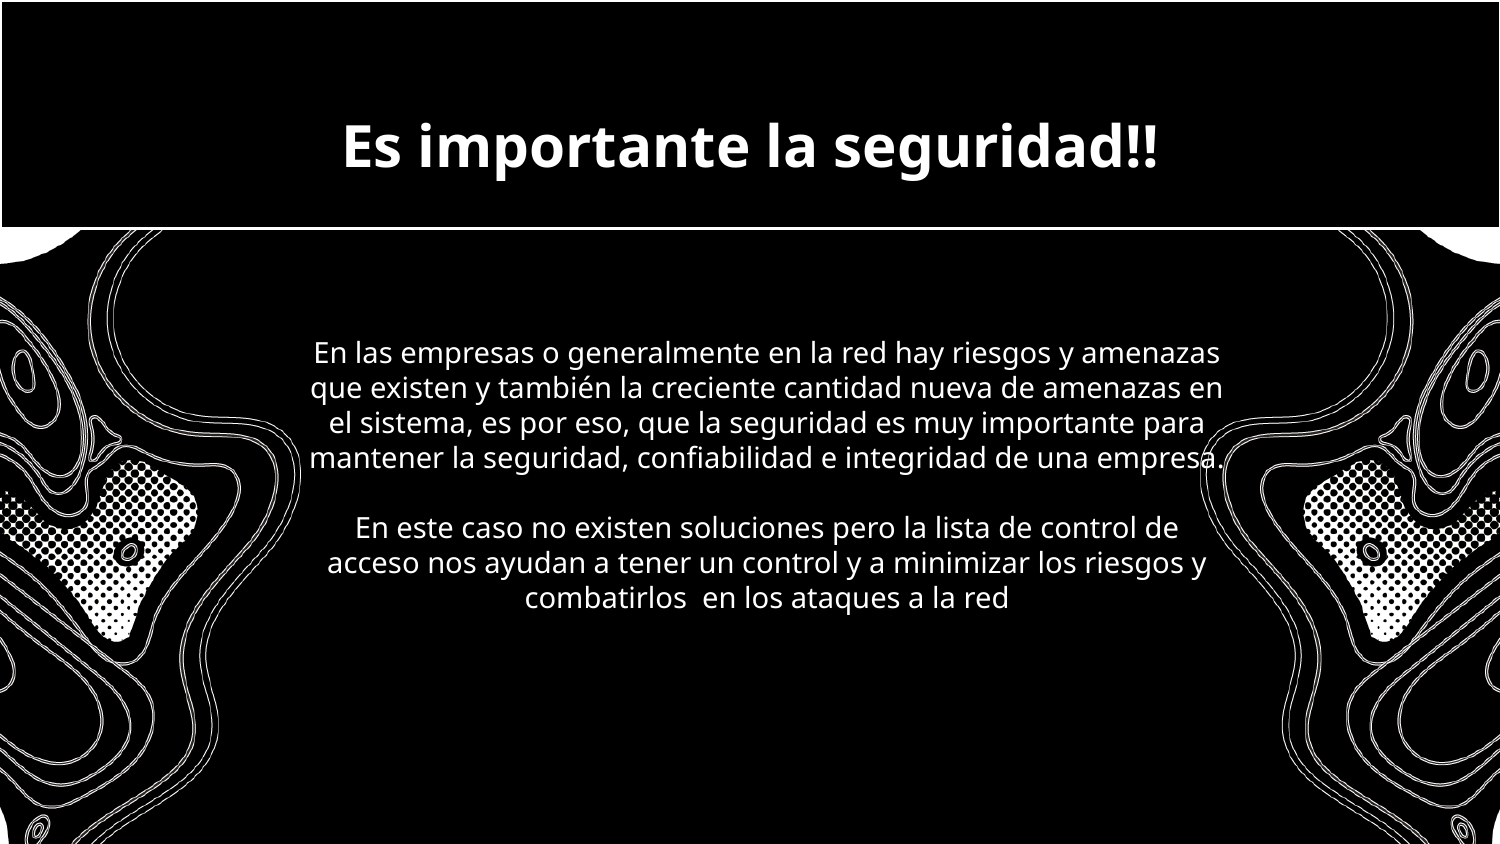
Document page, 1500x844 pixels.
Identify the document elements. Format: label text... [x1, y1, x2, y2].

title Es importante la seguridad!! [105, 93, 1395, 229]
subtitle En las empresas o generalmente en la red hay riesgos y amenazas que existen y también la creciente cantidad nueva de amenazas en el sistema, es por eso, que la seguridad es muy importante para mantener la seguridad, confiabilidad e integridad de una empresa. En este caso no existen soluciones pero la lista de control de acceso nos ayudan a tener un control y a minimizar los riesgos y combatirlos en los ataques a la red [292, 319, 1242, 668]
picture [0, 230, 324, 844]
picture [1176, 230, 1500, 844]
